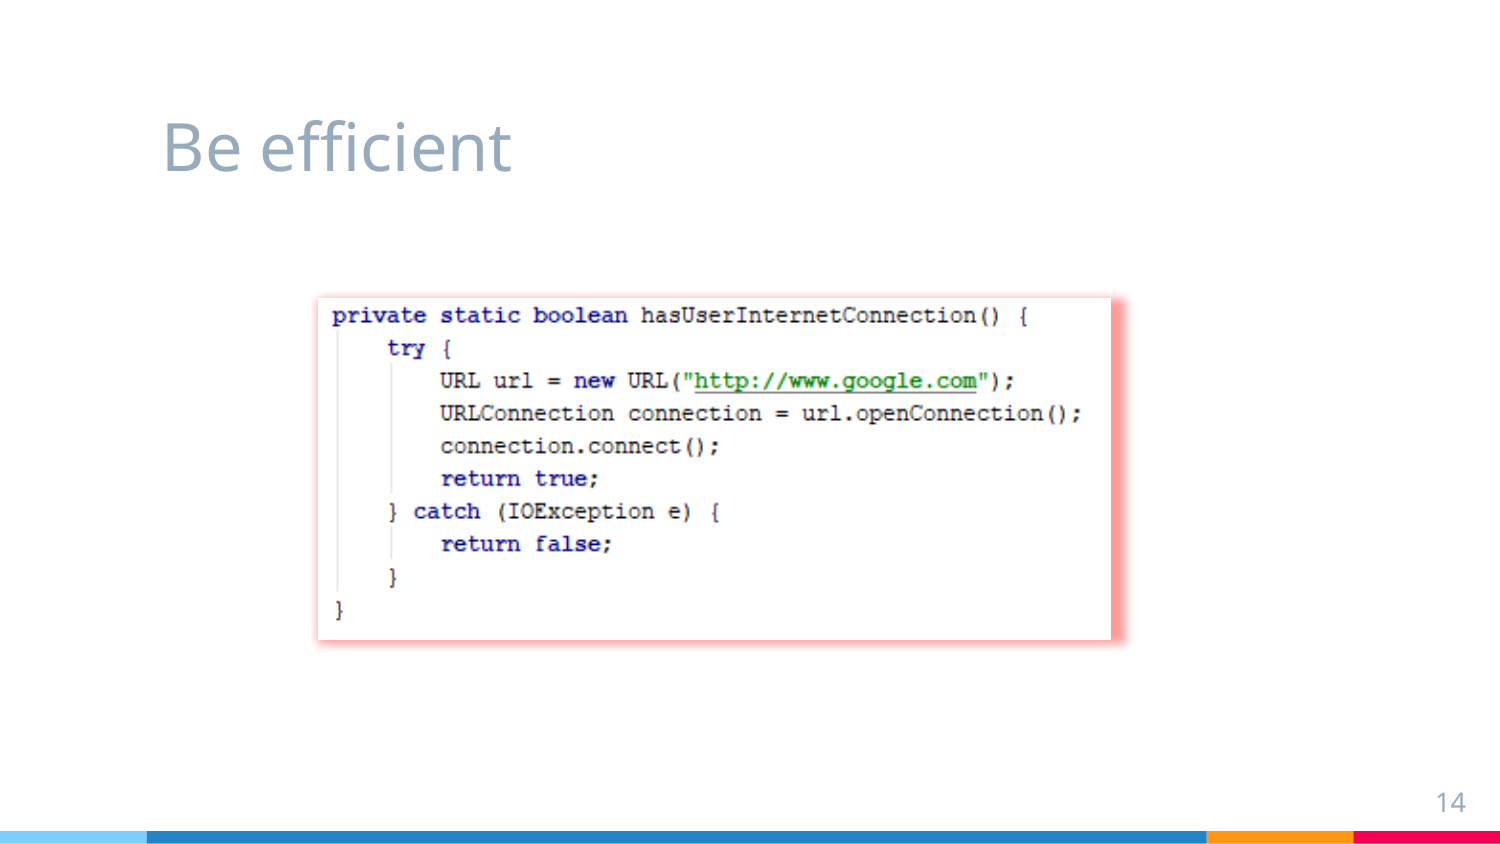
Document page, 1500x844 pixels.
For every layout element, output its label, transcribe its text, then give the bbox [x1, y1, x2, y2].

picture [317, 298, 1111, 640]
title Be efficient [146, 58, 1207, 200]
slide_number 14 [1391, 770, 1482, 822]
